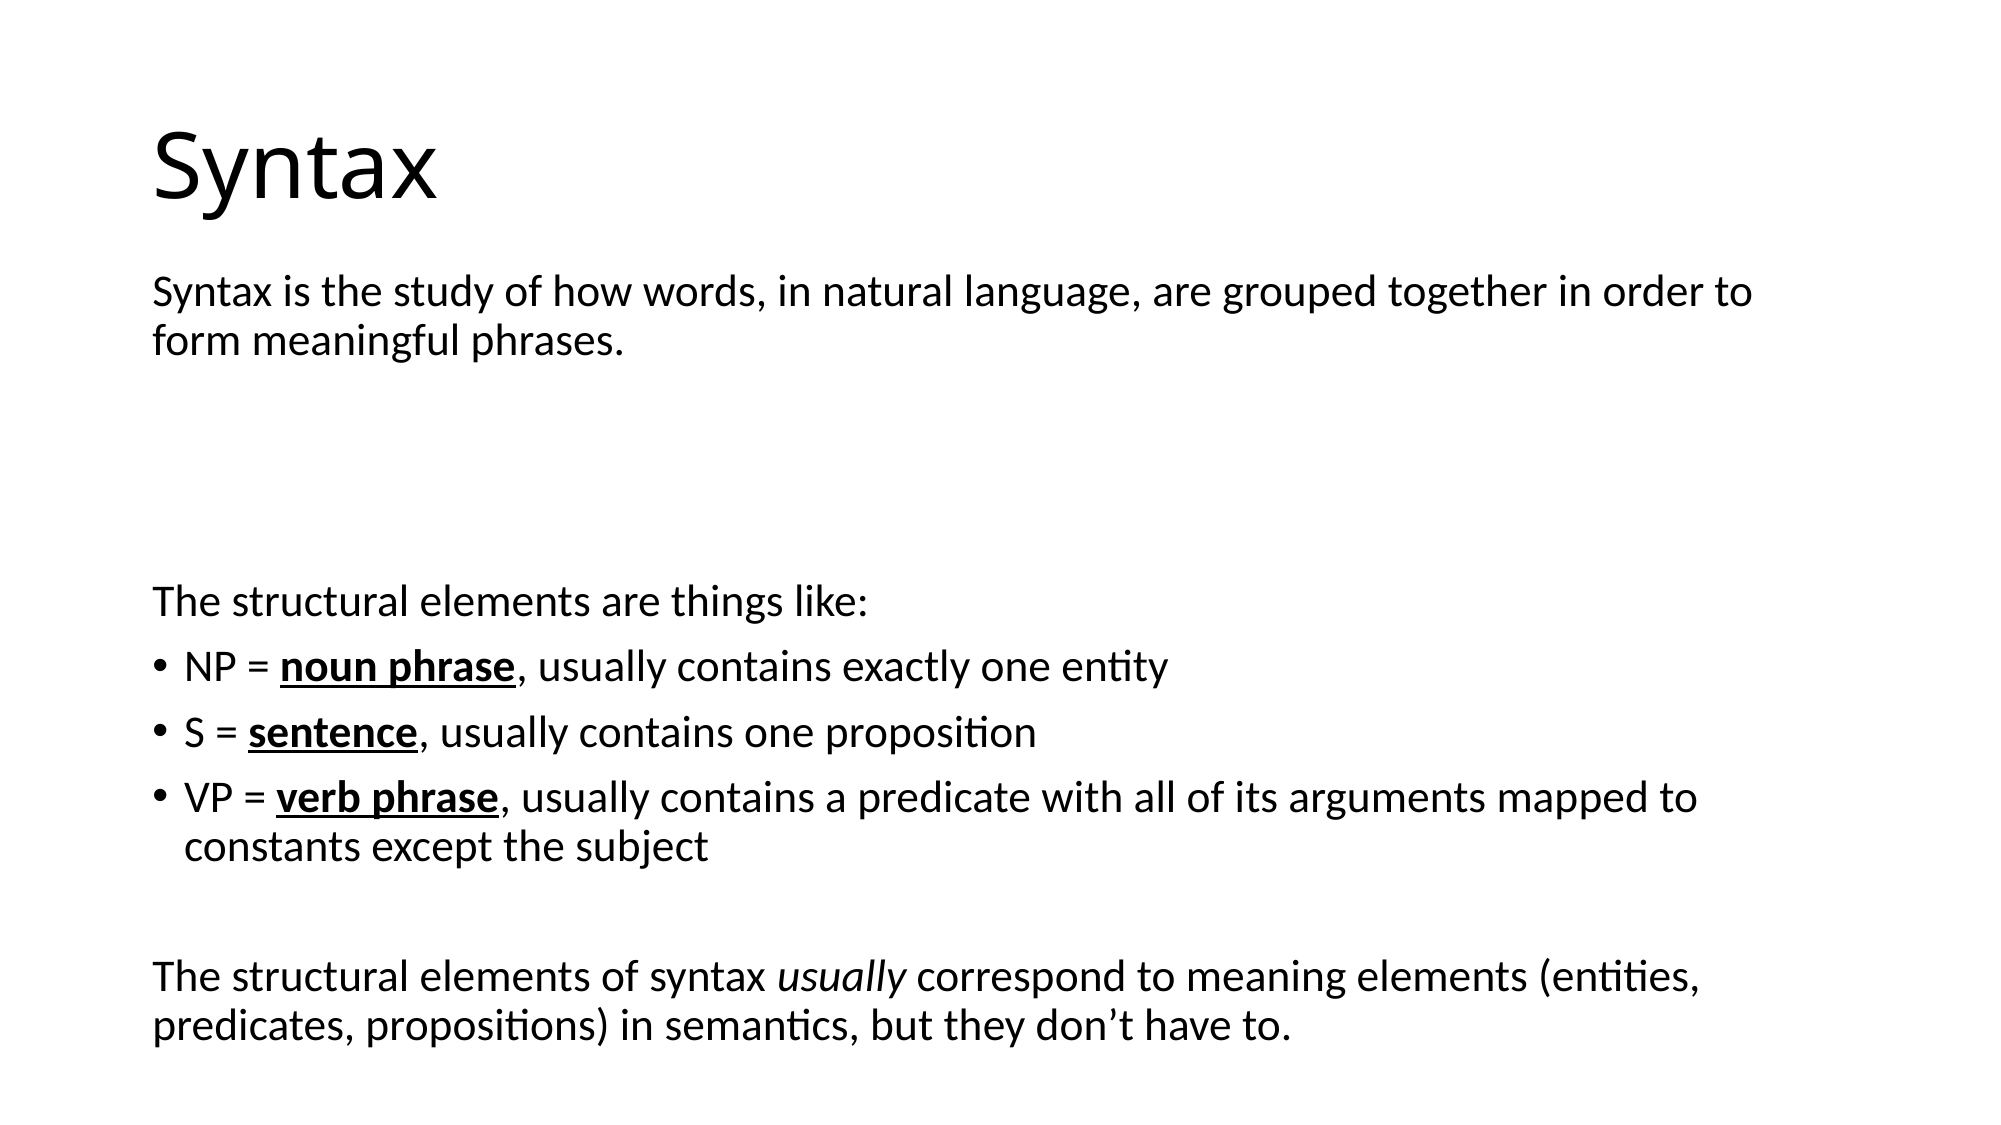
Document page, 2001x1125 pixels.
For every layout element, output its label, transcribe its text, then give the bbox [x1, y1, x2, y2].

title Syntax [137, 59, 1863, 278]
